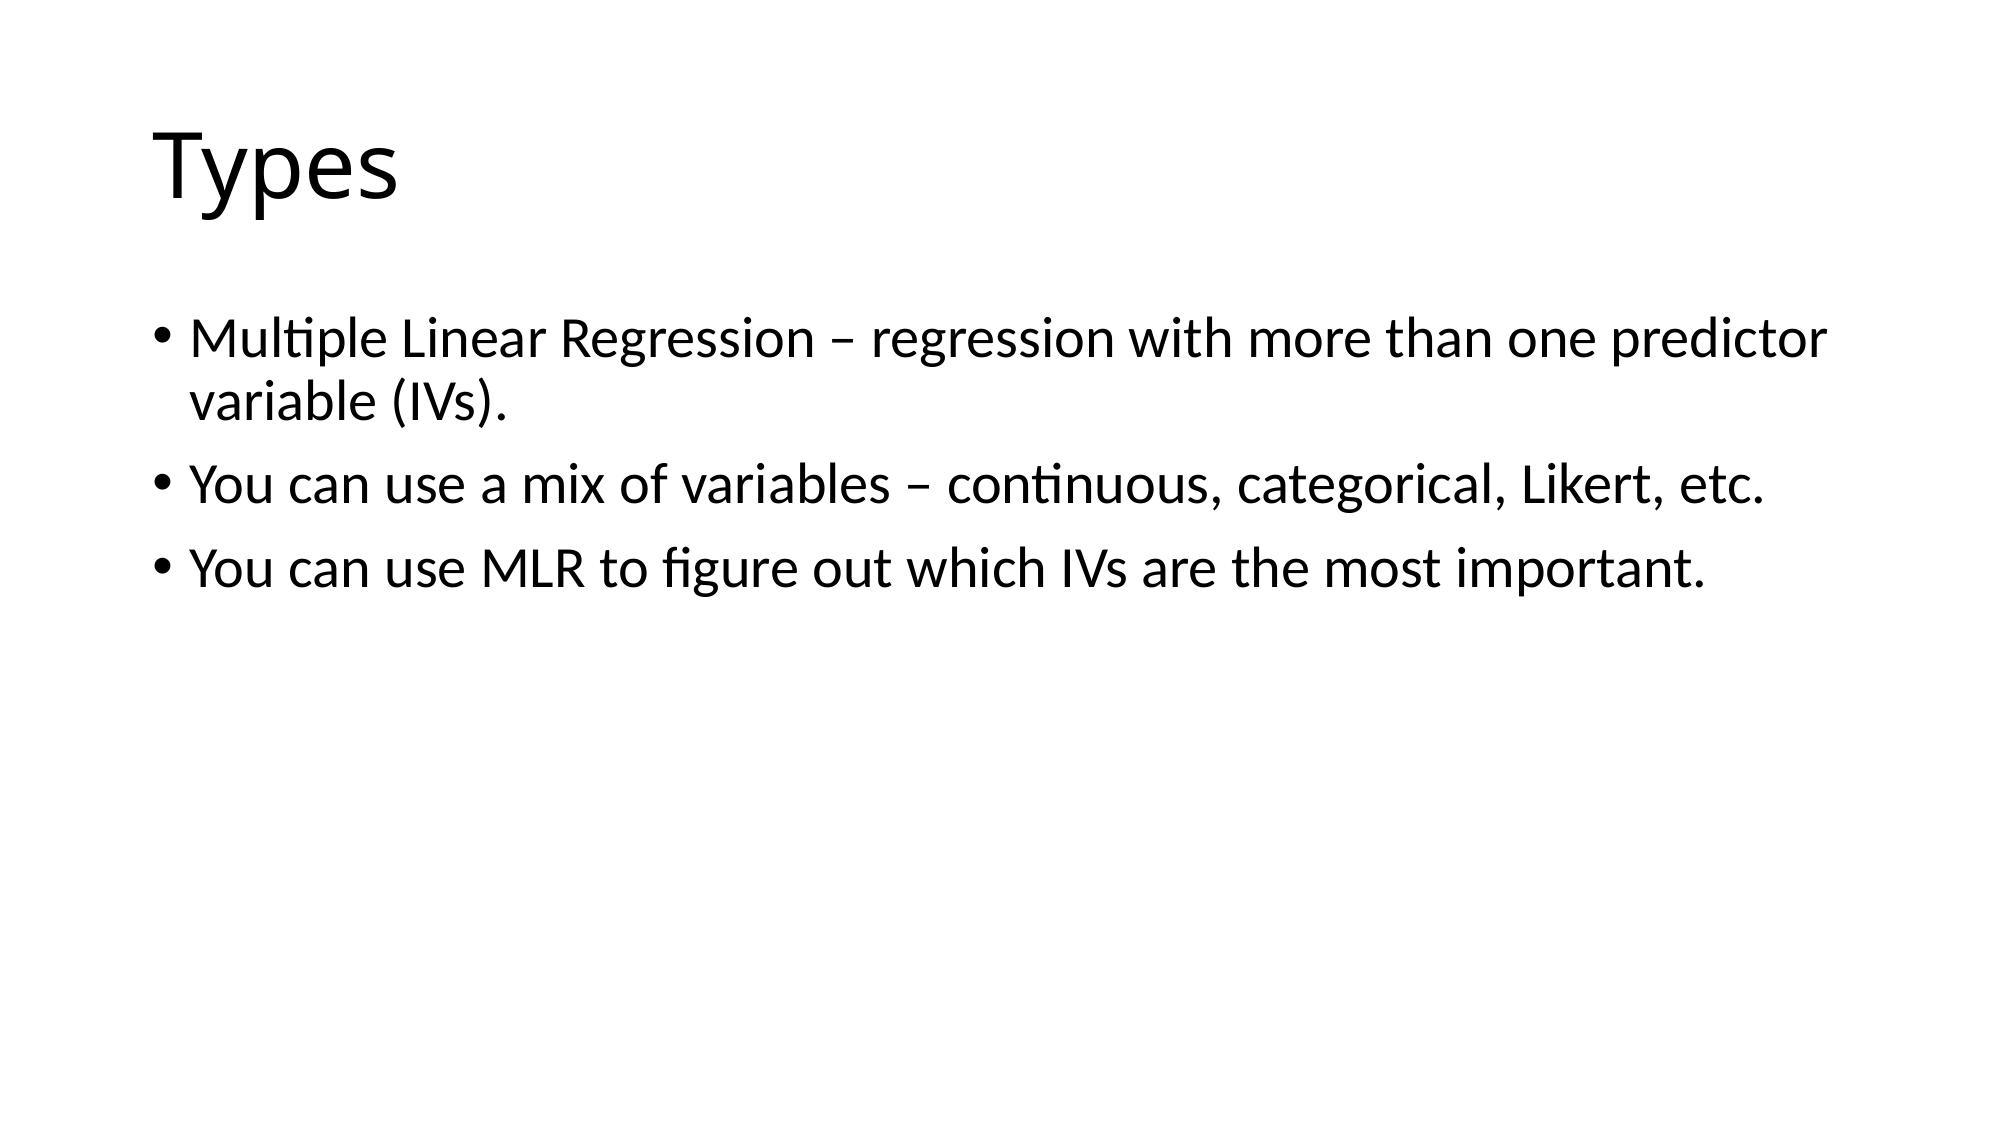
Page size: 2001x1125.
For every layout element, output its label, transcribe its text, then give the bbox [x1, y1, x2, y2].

title Types [137, 59, 1863, 278]
list Multiple Linear Regression – regression with more than one predictor variable (IVs). You can use a mix of variables – continuous, categorical, Likert, etc. You can use MLR to figure out which IVs are the most important. [137, 299, 1863, 1014]
